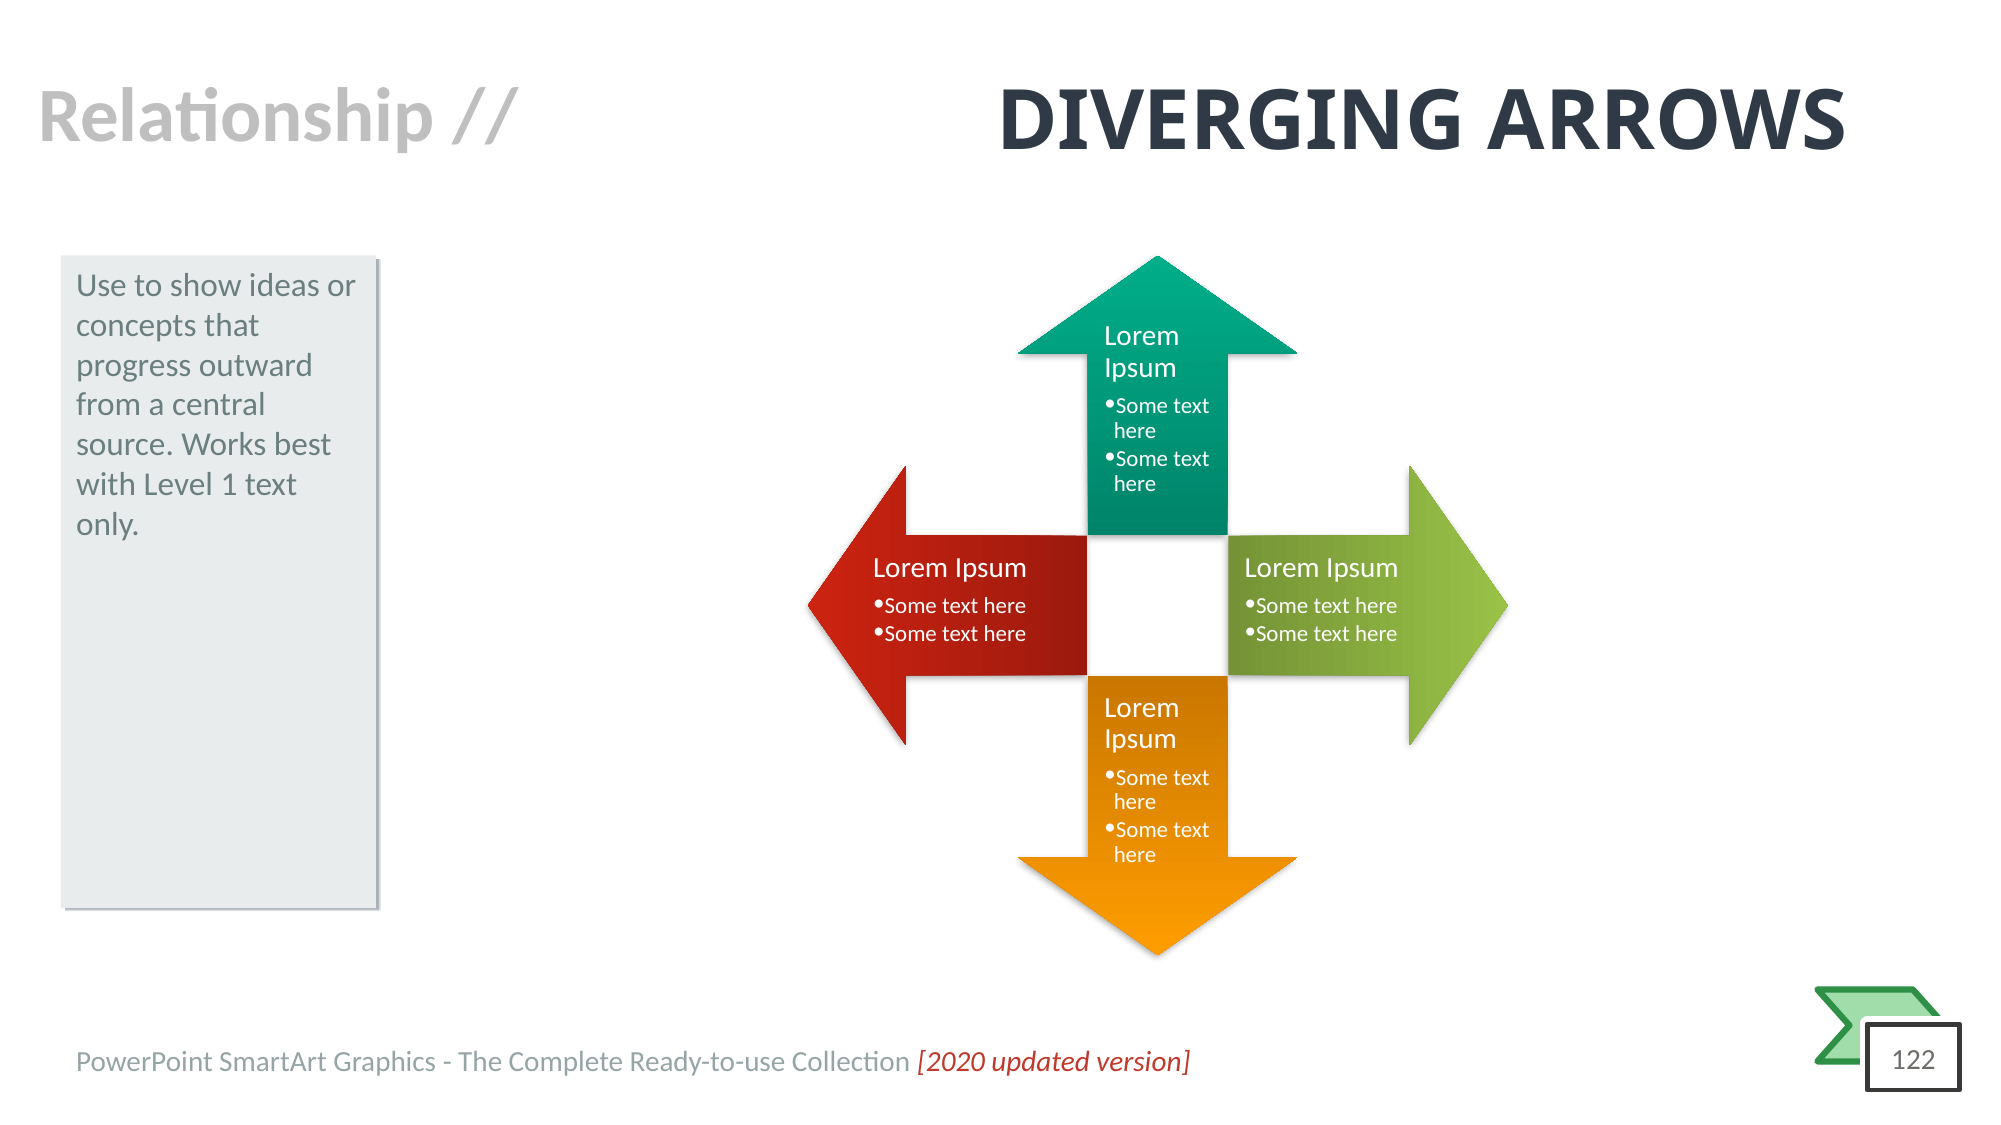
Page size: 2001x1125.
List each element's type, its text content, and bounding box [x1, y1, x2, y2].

title DIVERGING ARROWS [453, 14, 1863, 218]
footer PowerPoint SmartArt Graphics - The Complete Ready-to-use Collection [2020 updated version] [60, 1030, 1320, 1091]
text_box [807, 255, 1508, 956]
list Use to show ideas or concepts that progress outward from a central source. Works best with Level 1 text only. [60, 255, 376, 909]
